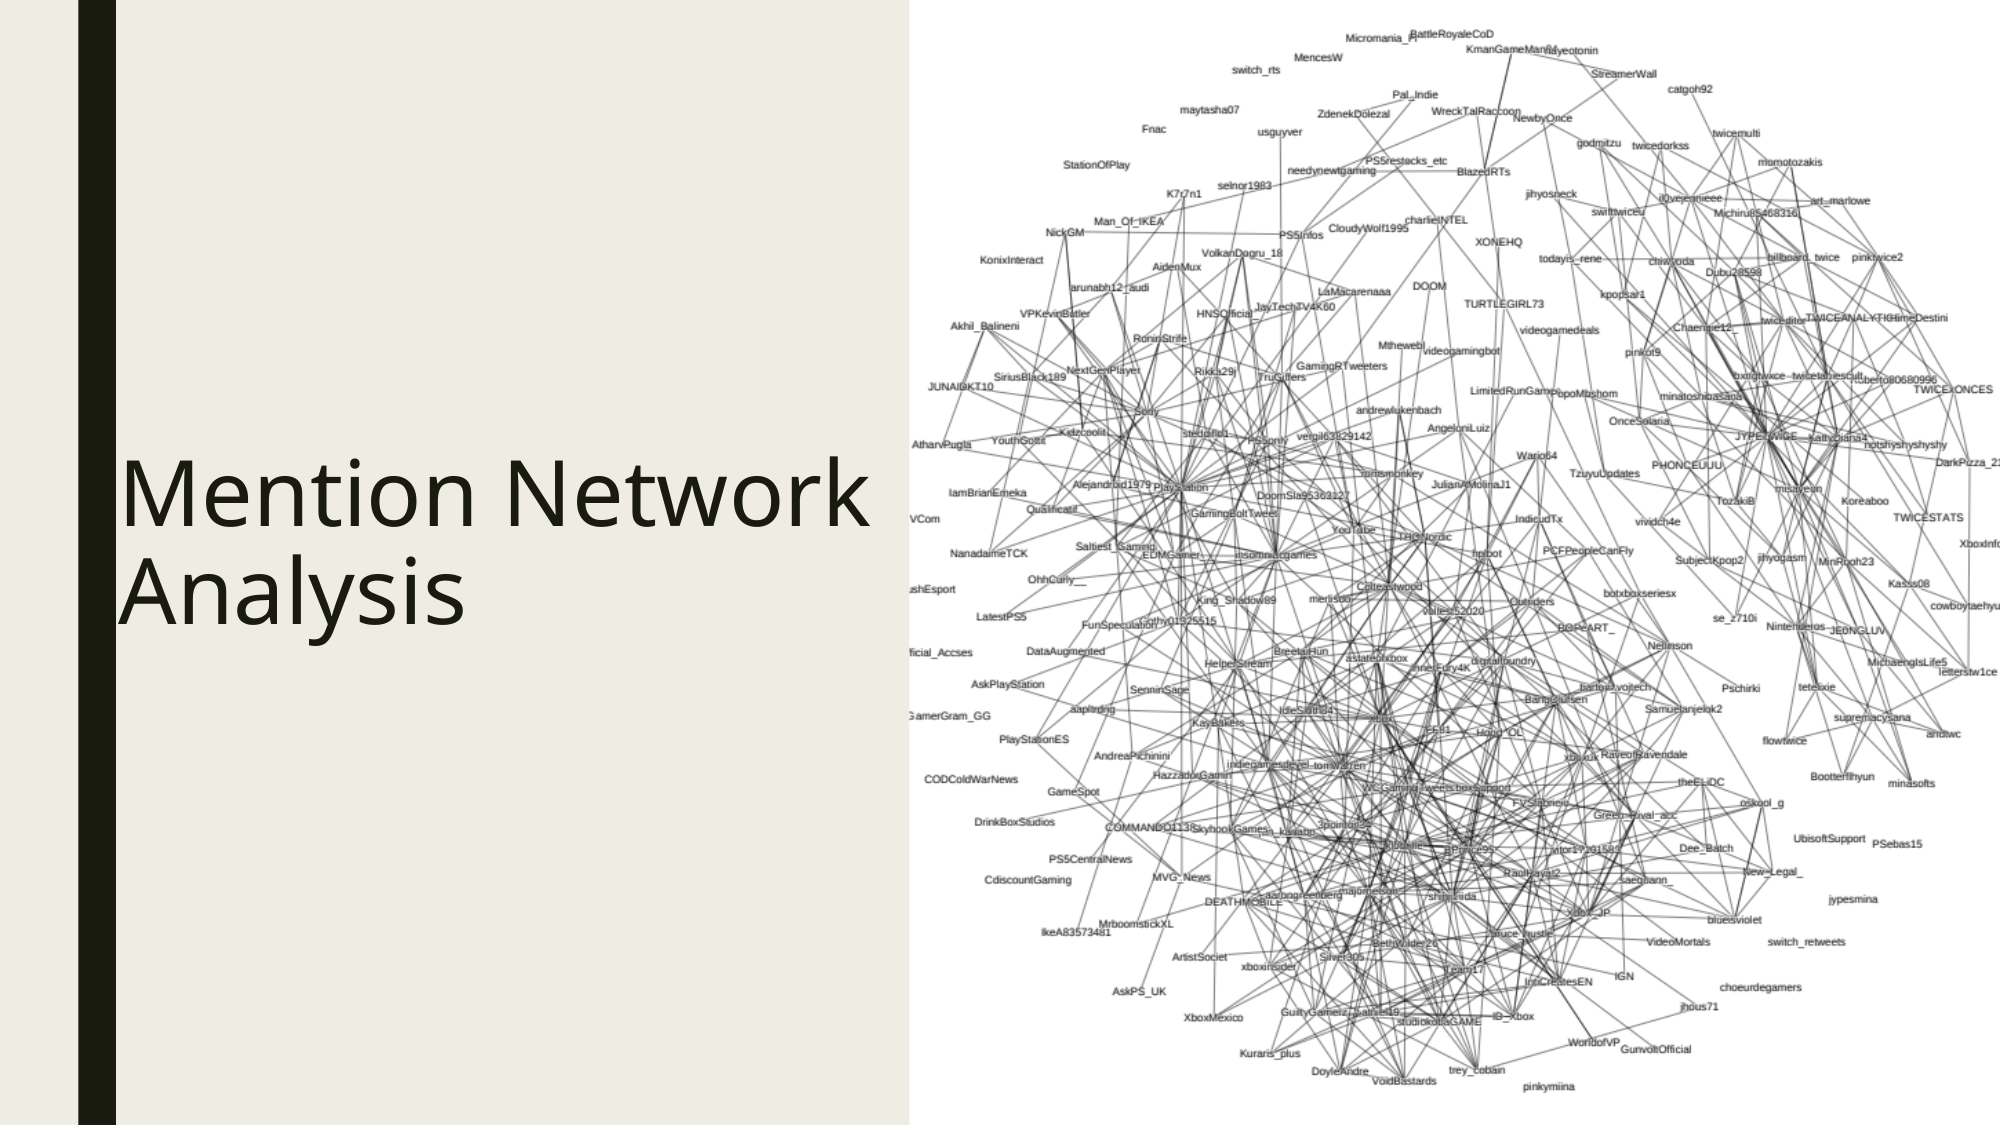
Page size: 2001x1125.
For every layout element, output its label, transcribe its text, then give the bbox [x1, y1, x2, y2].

picture [909, 0, 2000, 1125]
title Mention Network Analysis [103, 440, 909, 685]
